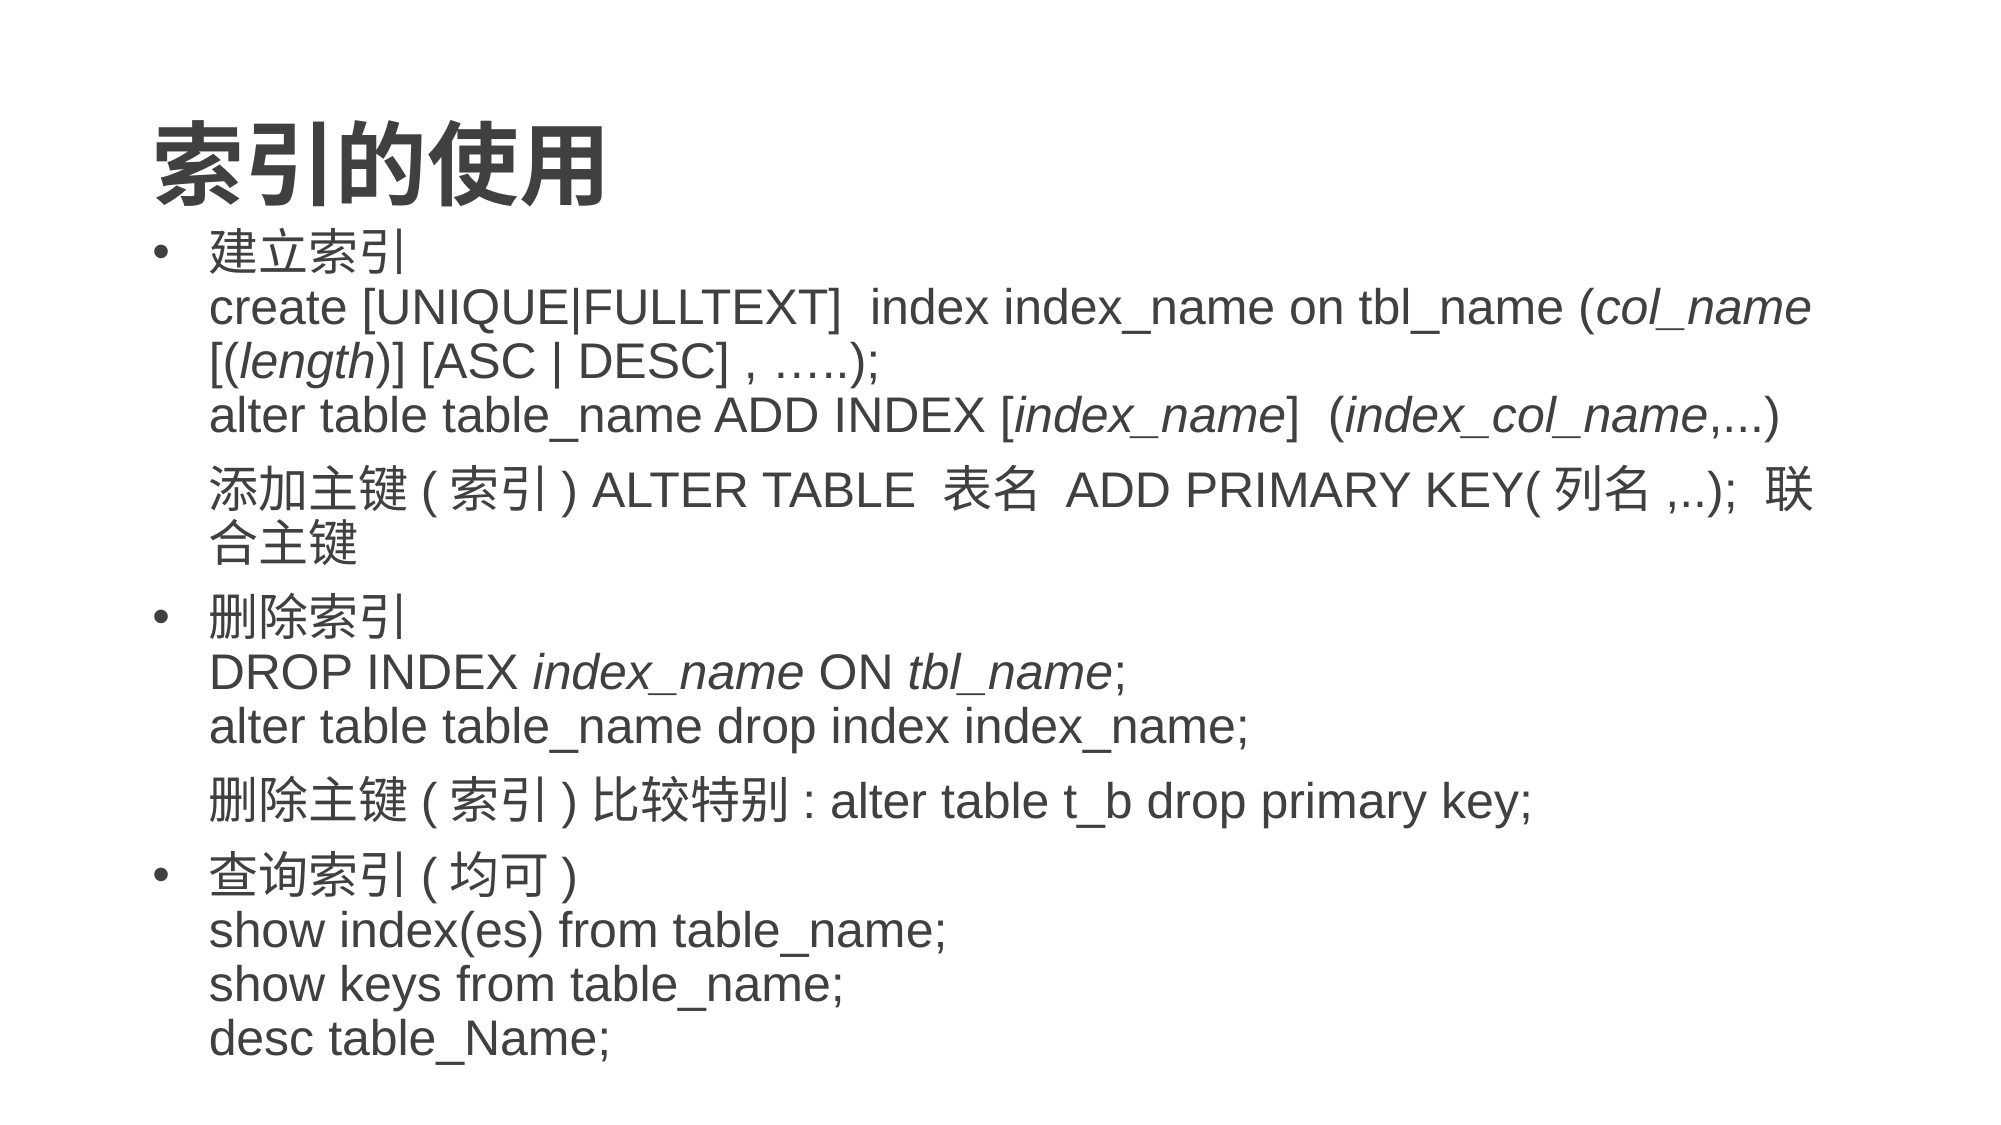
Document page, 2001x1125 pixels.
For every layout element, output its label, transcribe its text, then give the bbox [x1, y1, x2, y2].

list 建立索引 create [UNIQUE|FULLTEXT] index index_name on tbl_name (col_name [(length)] [ASC | DESC] , …..); alter table table_name ADD INDEX [index_name] (index_col_name,...) 添加主键(索引) ALTER TABLE 表名 ADD PRIMARY KEY(列名,..); 联合主键 删除索引 DROP INDEX index_name ON tbl_name; alter table table_name drop index index_name; 删除主键(索引)比较特别: alter table t_b drop primary key; 查询索引(均可) show index(es) from table_name; show keys from table_name; desc table_Name; [137, 219, 1863, 1014]
title 索引的使用 [137, 59, 1863, 219]
